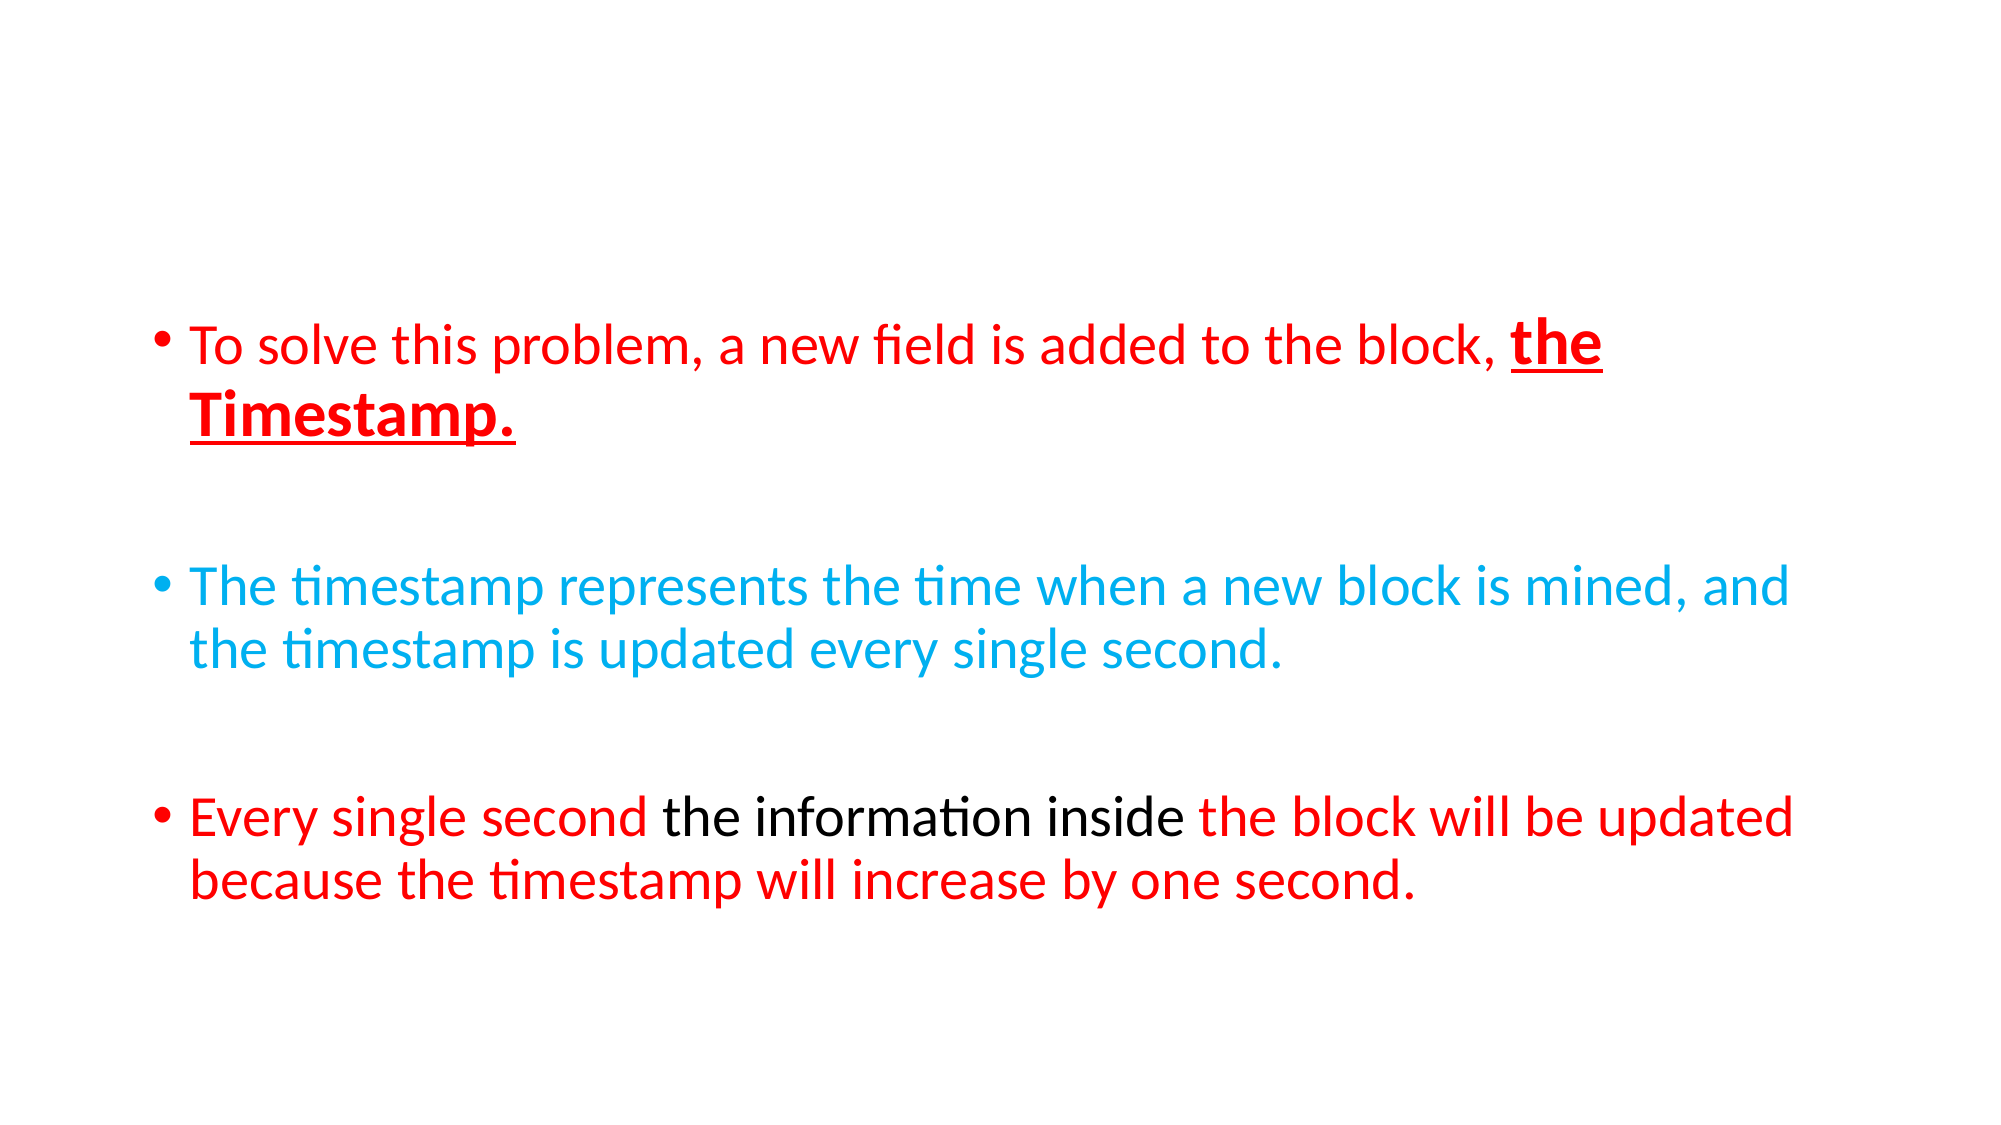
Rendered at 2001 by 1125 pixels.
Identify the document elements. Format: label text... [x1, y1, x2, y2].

list To solve this problem, a new field is added to the block, the Timestamp. The timestamp represents the time when a new block is mined, and the timestamp is updated every single second. Every single second the information inside the block will be updated because the timestamp will increase by one second. [137, 299, 1863, 1014]
